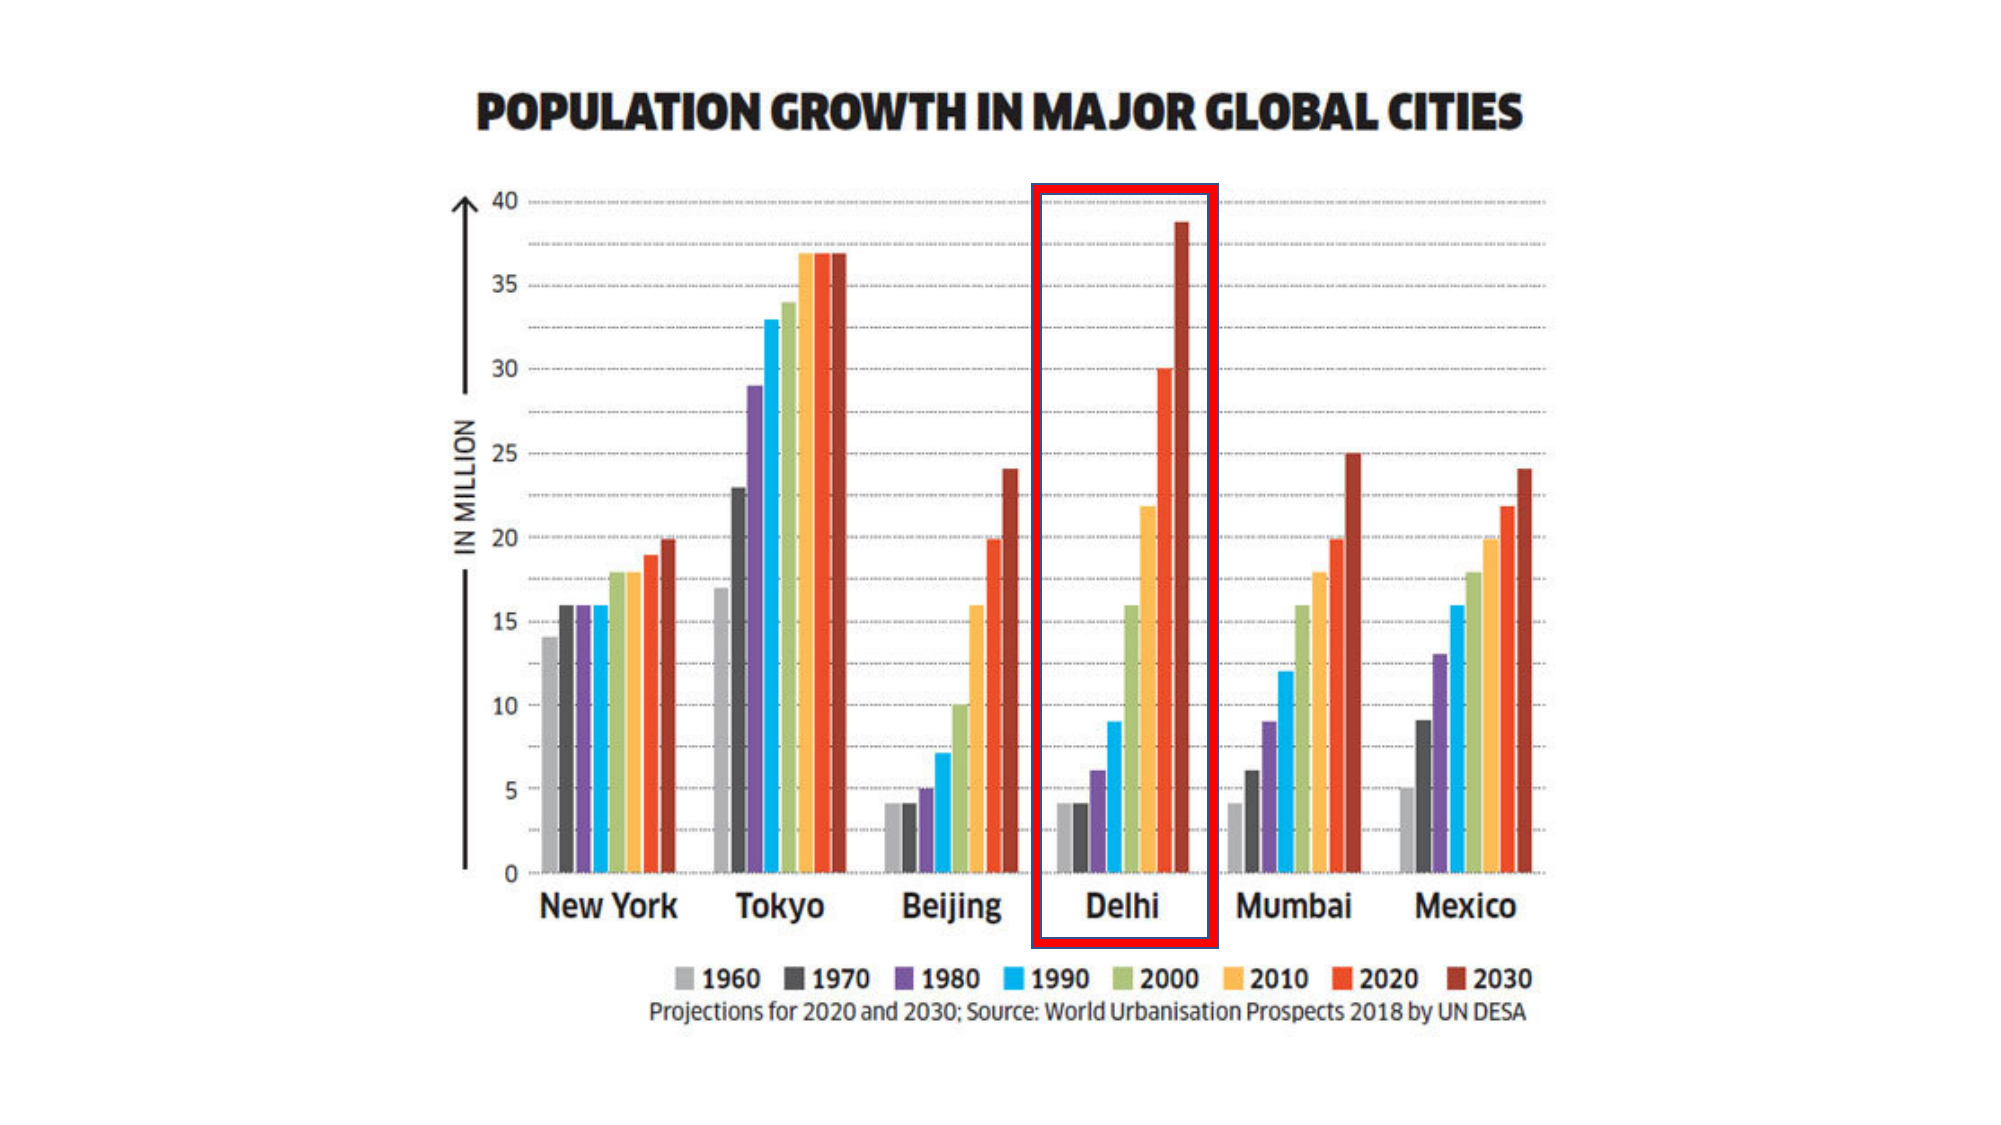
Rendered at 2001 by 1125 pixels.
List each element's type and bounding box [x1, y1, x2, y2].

list [434, 88, 1566, 1037]
